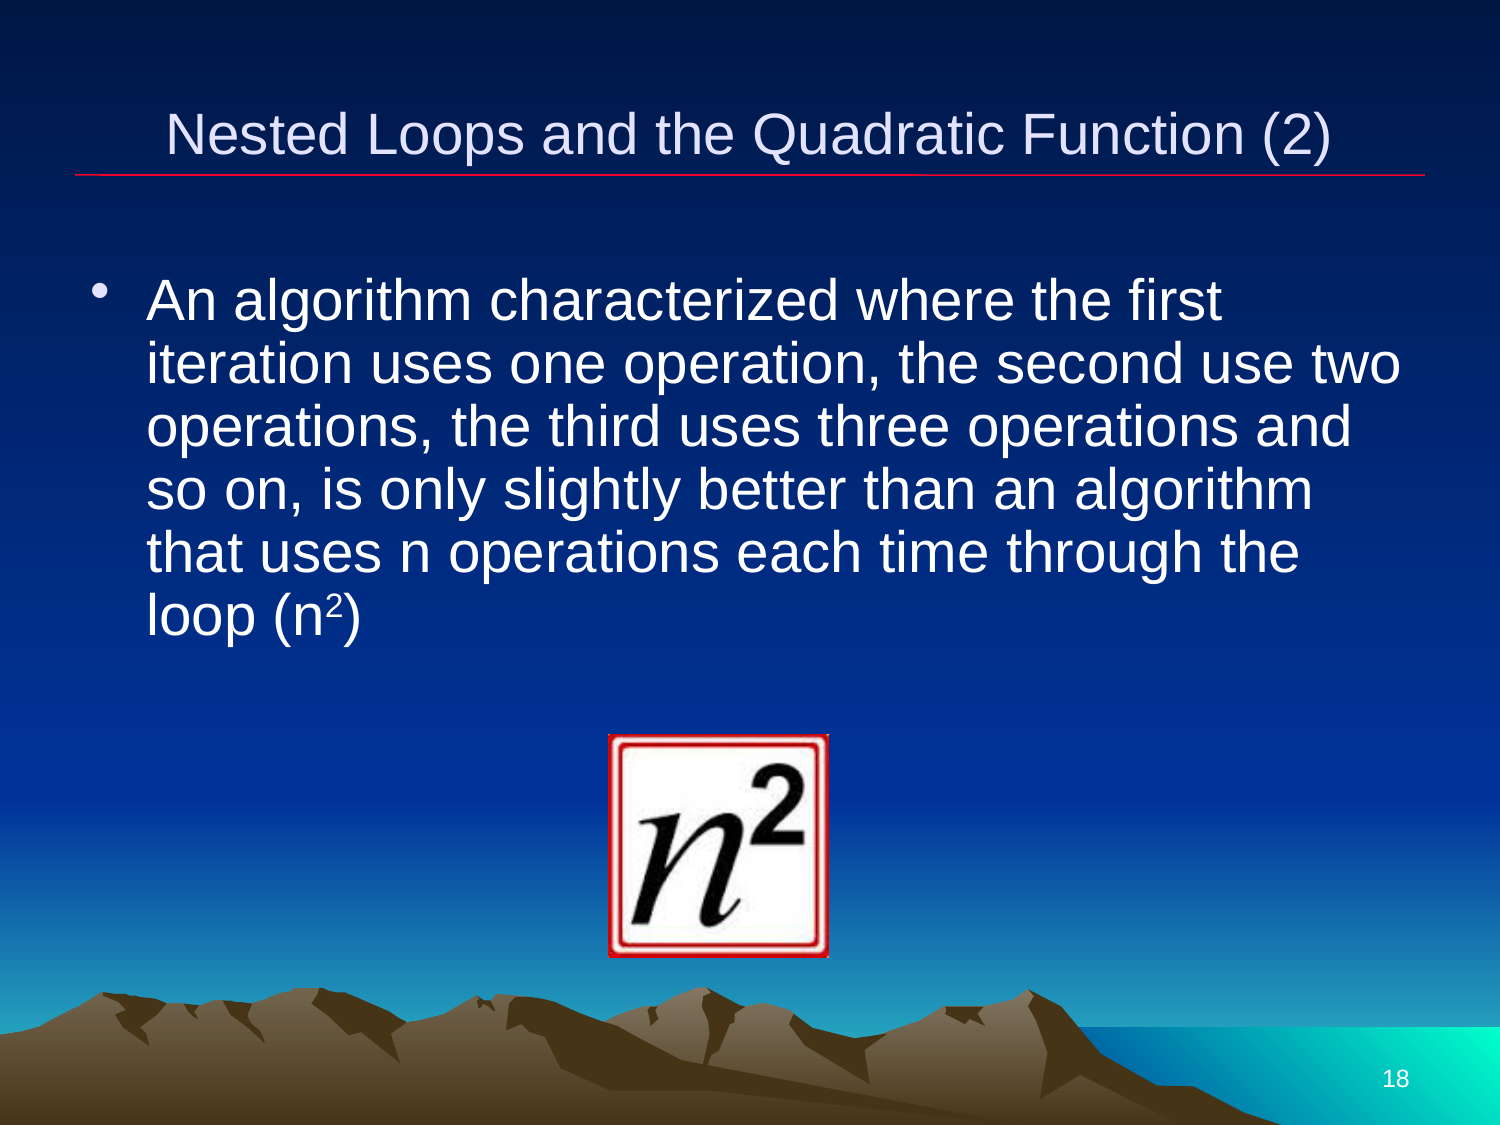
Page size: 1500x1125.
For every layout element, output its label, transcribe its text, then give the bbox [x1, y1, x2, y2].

title Nested Loops and the Quadratic Function (2) [74, 37, 1426, 226]
slide_number 18 [1074, 1024, 1426, 1101]
list An algorithm characterized where the first iteration uses one operation, the second use two operations, the third uses three operations and so on, is only slightly better than an algorithm that uses n operations each time through the loop (n2) [74, 262, 1426, 1001]
picture [607, 734, 829, 958]
